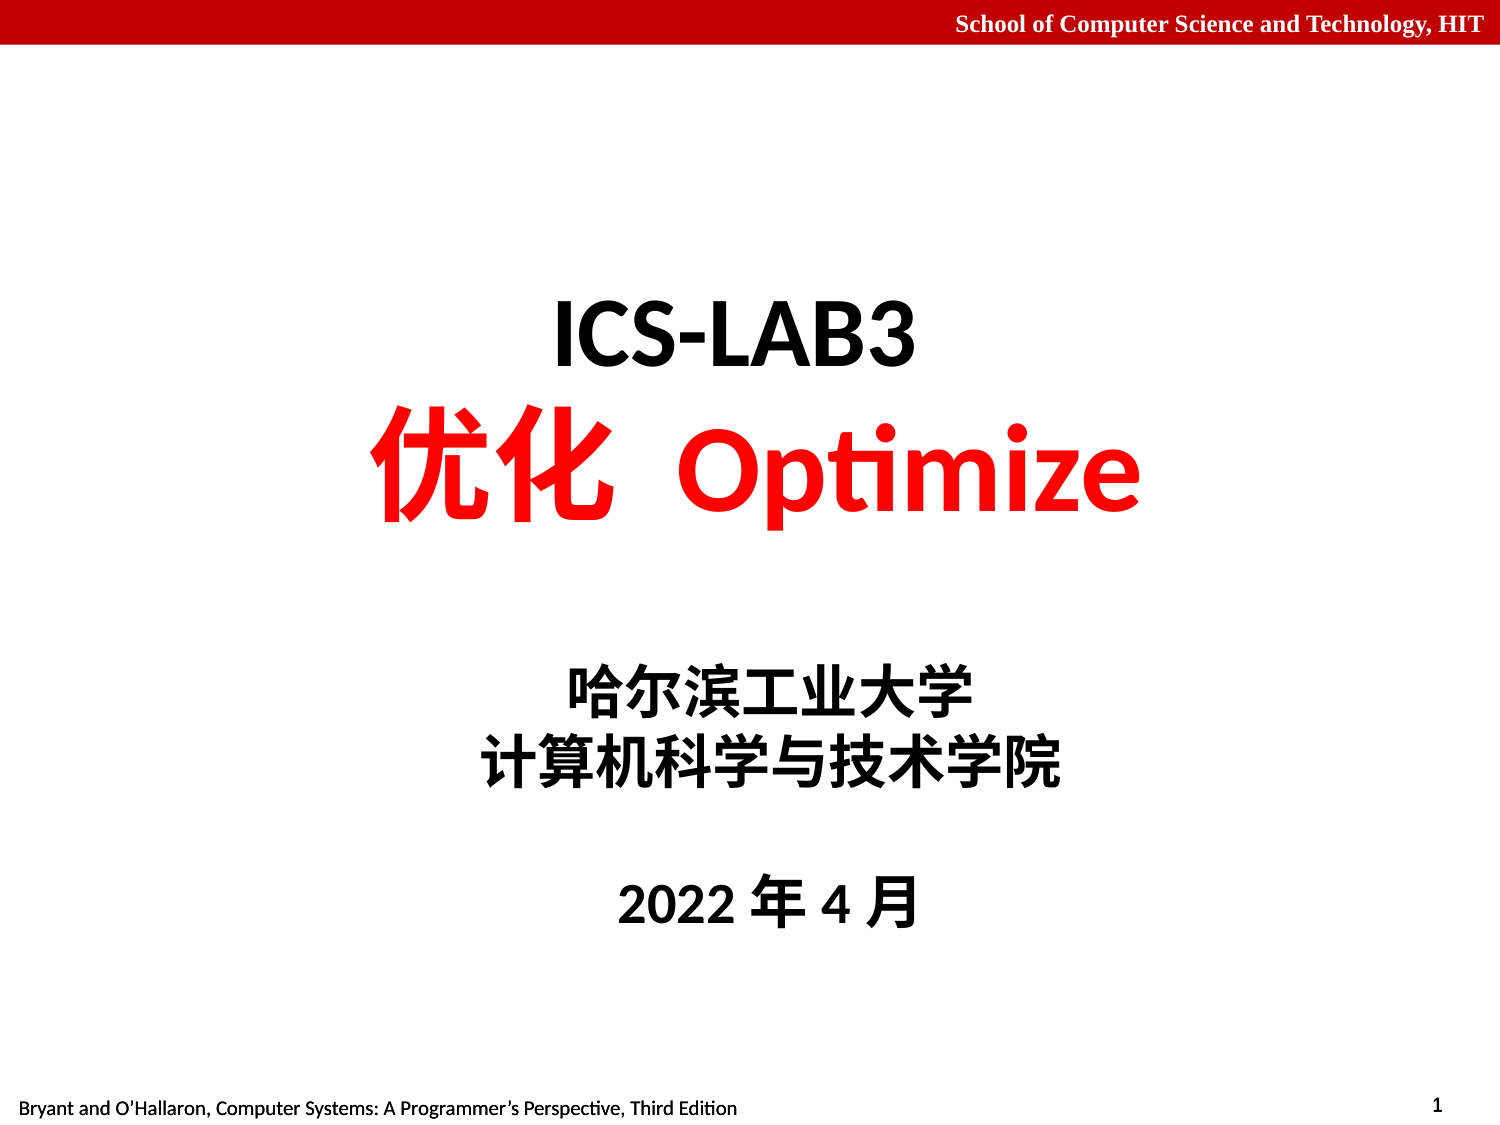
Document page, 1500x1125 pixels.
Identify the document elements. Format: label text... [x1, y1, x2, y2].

title ICS-LAB3 优化 Optimize [124, 187, 1367, 617]
text_box 哈尔滨工业大学 计算机科学与技术学院 2022年4月 [149, 600, 1392, 991]
